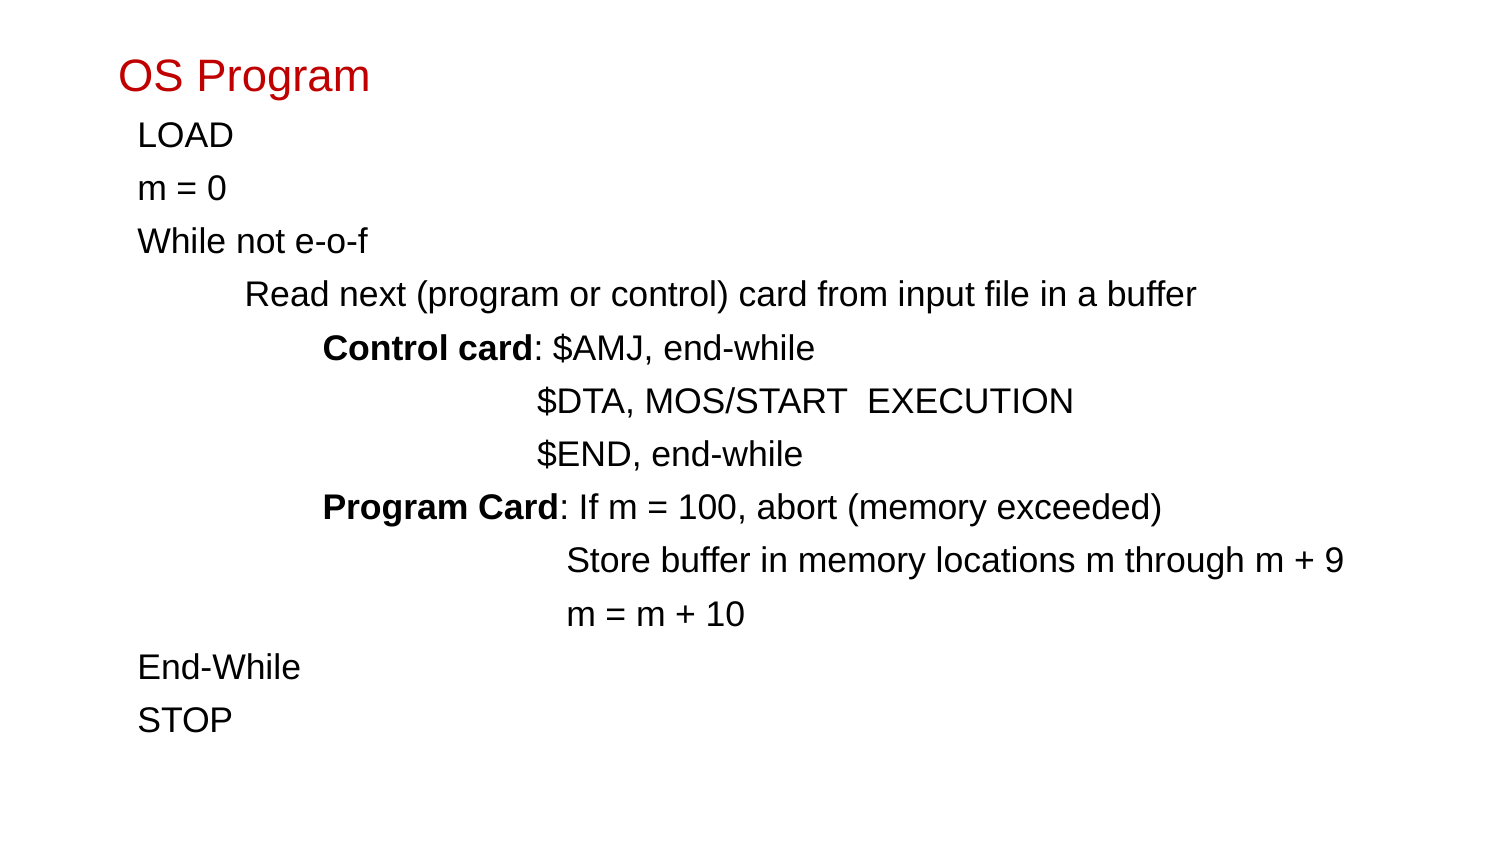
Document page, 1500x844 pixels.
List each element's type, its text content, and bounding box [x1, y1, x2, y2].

title OS Program [103, 44, 1397, 108]
list LOAD m = 0 While not e-o-f Read next (program or control) card from input file in a buffer Control card: $AMJ, end-while $DTA, MOS/START EXECUTION $END, end-while Program Card: If m = 100, abort (memory exceeded) Store buffer in memory locations m through m + 9 m = m + 10 End-While STOP [103, 108, 1397, 760]
